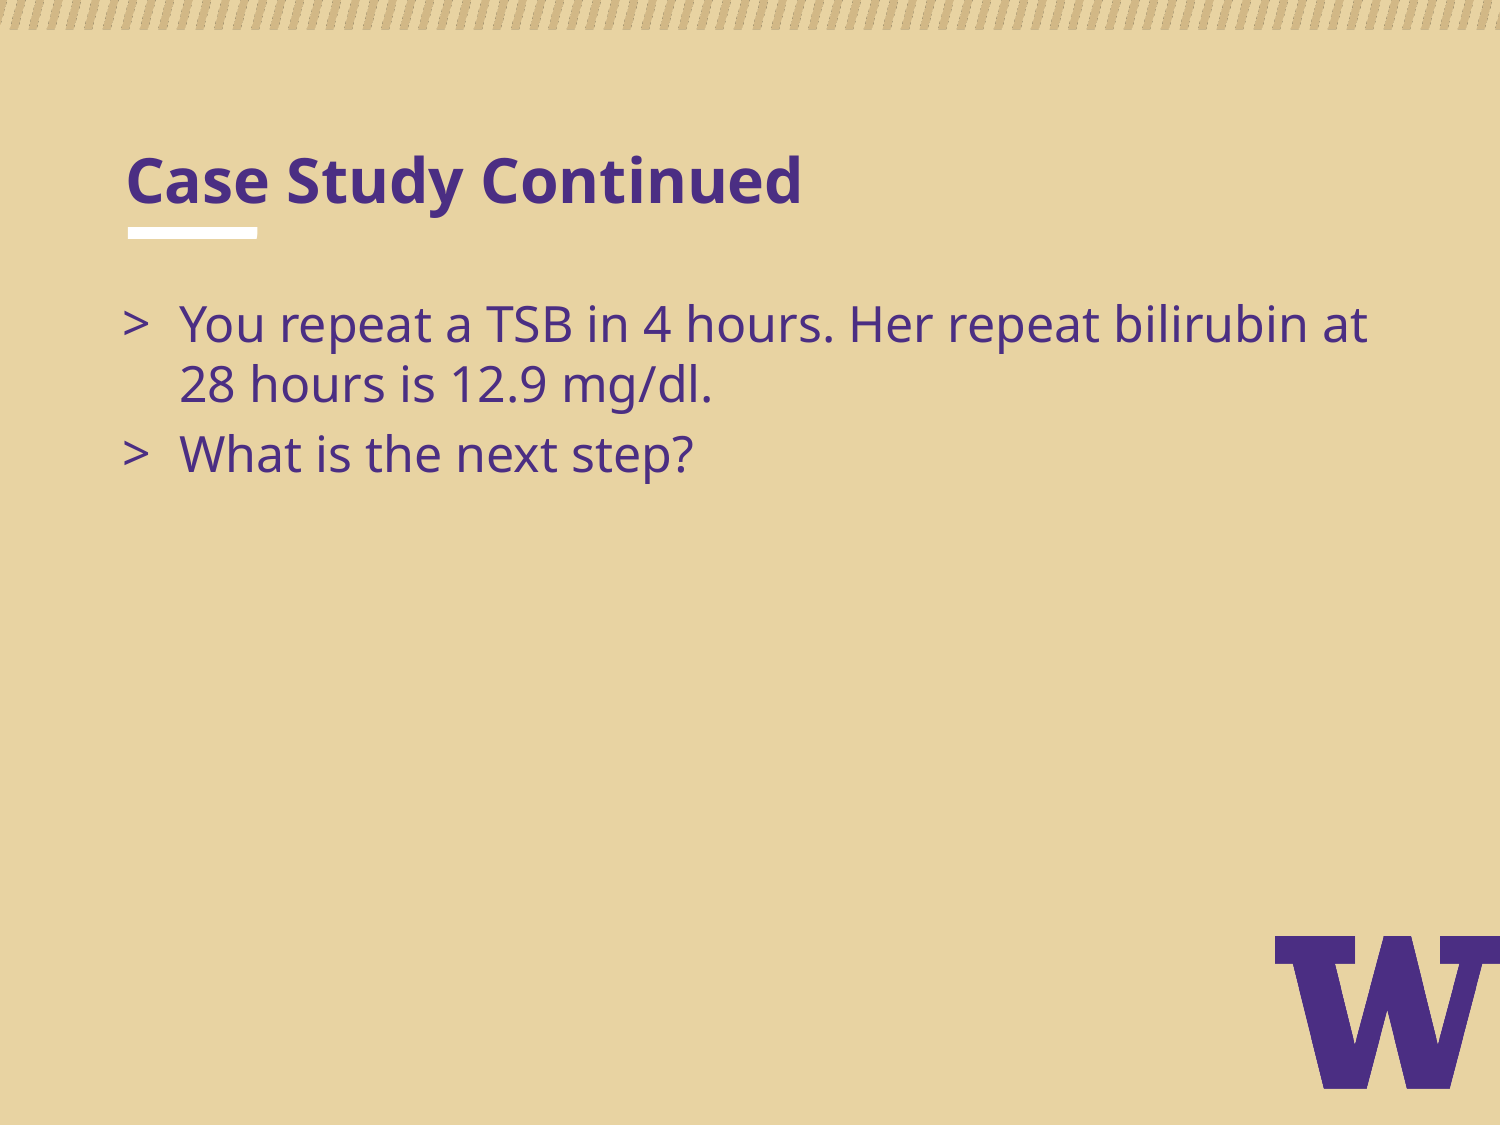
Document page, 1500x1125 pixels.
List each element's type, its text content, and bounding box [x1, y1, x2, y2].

title Case Study Continued [110, 60, 1434, 224]
picture [0, 0, 1500, 33]
picture [1275, 936, 1500, 1089]
list You repeat a TSB in 4 hours. Her repeat bilirubin at 28 hours is 12.9 mg/dl. What is the next step? CBC and Retic show no evidence of hemolytic disease. The infant's repeat bilirubin at 34 hours of age was 12.6 mg/dl. You repeat another level at 58 hours of age and it was 11.7. When would you discontinue phototherapy and would you do a rebound? [108, 284, 1434, 944]
